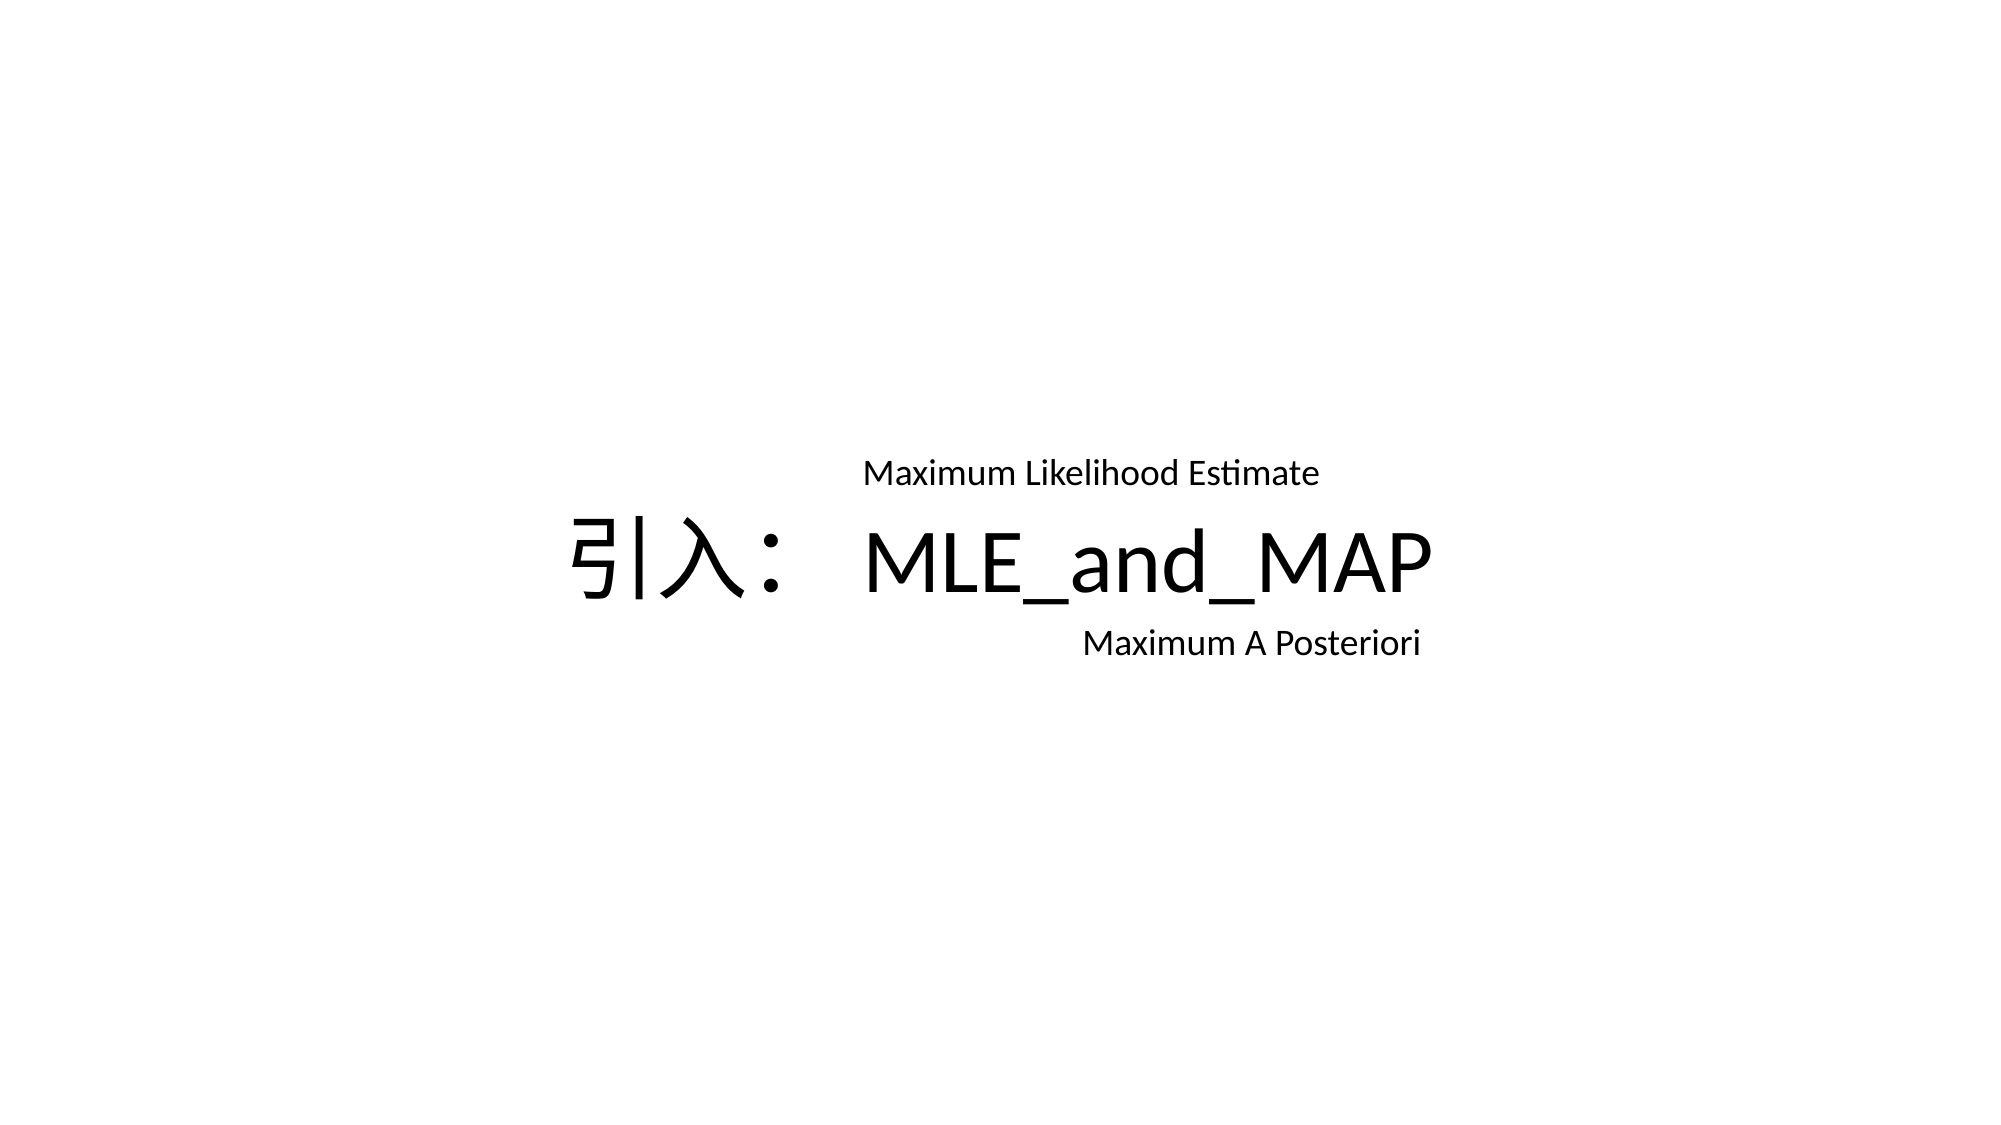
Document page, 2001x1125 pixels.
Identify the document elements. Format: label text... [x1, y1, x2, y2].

text_box Maximum Likelihood Estimate [847, 440, 1426, 500]
title 引入：MLE_and_MAP [137, 453, 1863, 672]
text_box Maximum A Posteriori [1067, 610, 1449, 671]
